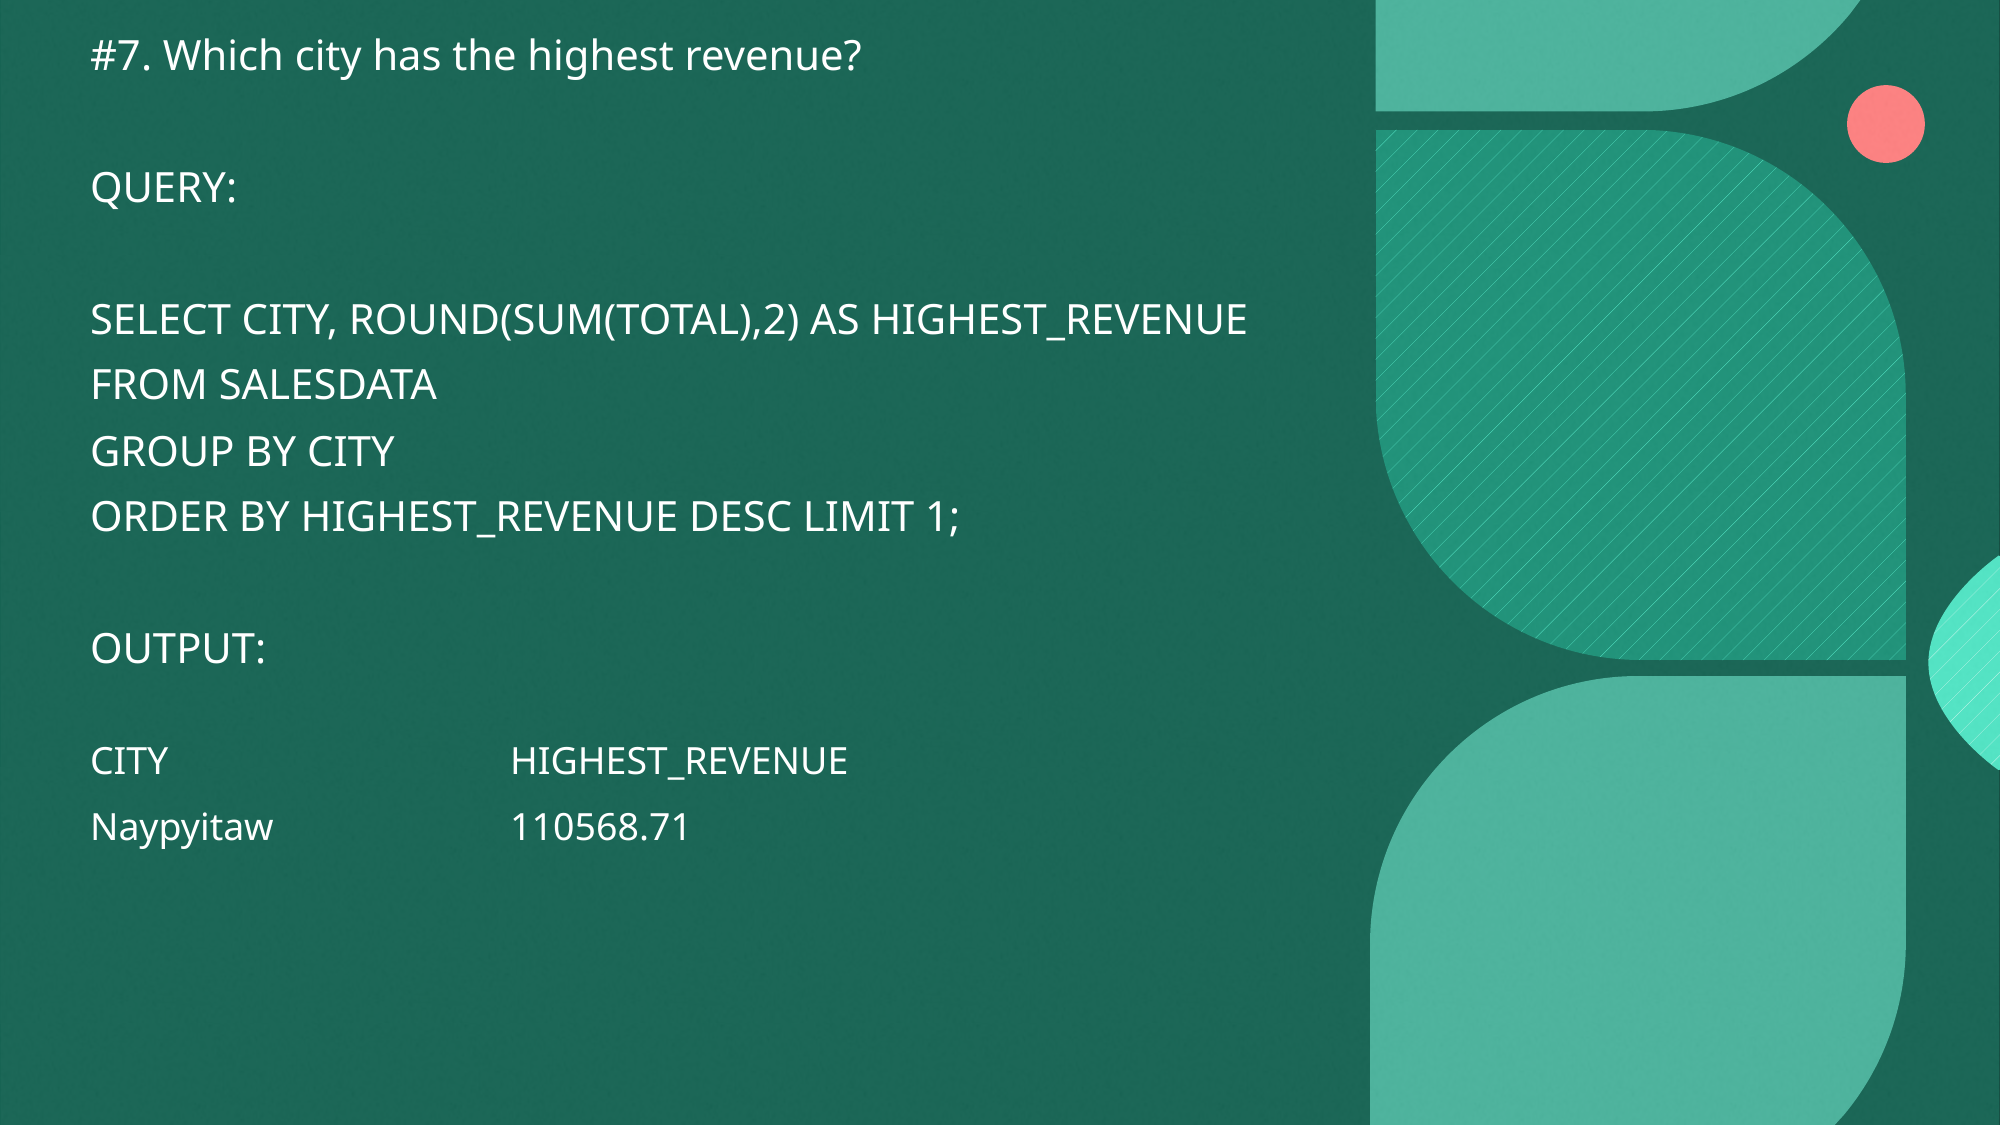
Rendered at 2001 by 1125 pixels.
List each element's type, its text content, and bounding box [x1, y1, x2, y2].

list #7. Which city has the highest revenue? QUERY: SELECT CITY, ROUND(SUM(TOTAL),2) AS HIGHEST_REVENUE FROM SALESDATA GROUP BY CITY ORDER BY HIGHEST_REVENUE DESC LIMIT 1; OUTPUT: [75, 27, 1336, 1014]
table_header CITY [75, 727, 495, 793]
table_header HIGHEST_REVENUE [495, 727, 915, 793]
table_cell 110568.71 [495, 793, 915, 859]
table_cell Naypyitaw [75, 793, 495, 859]
